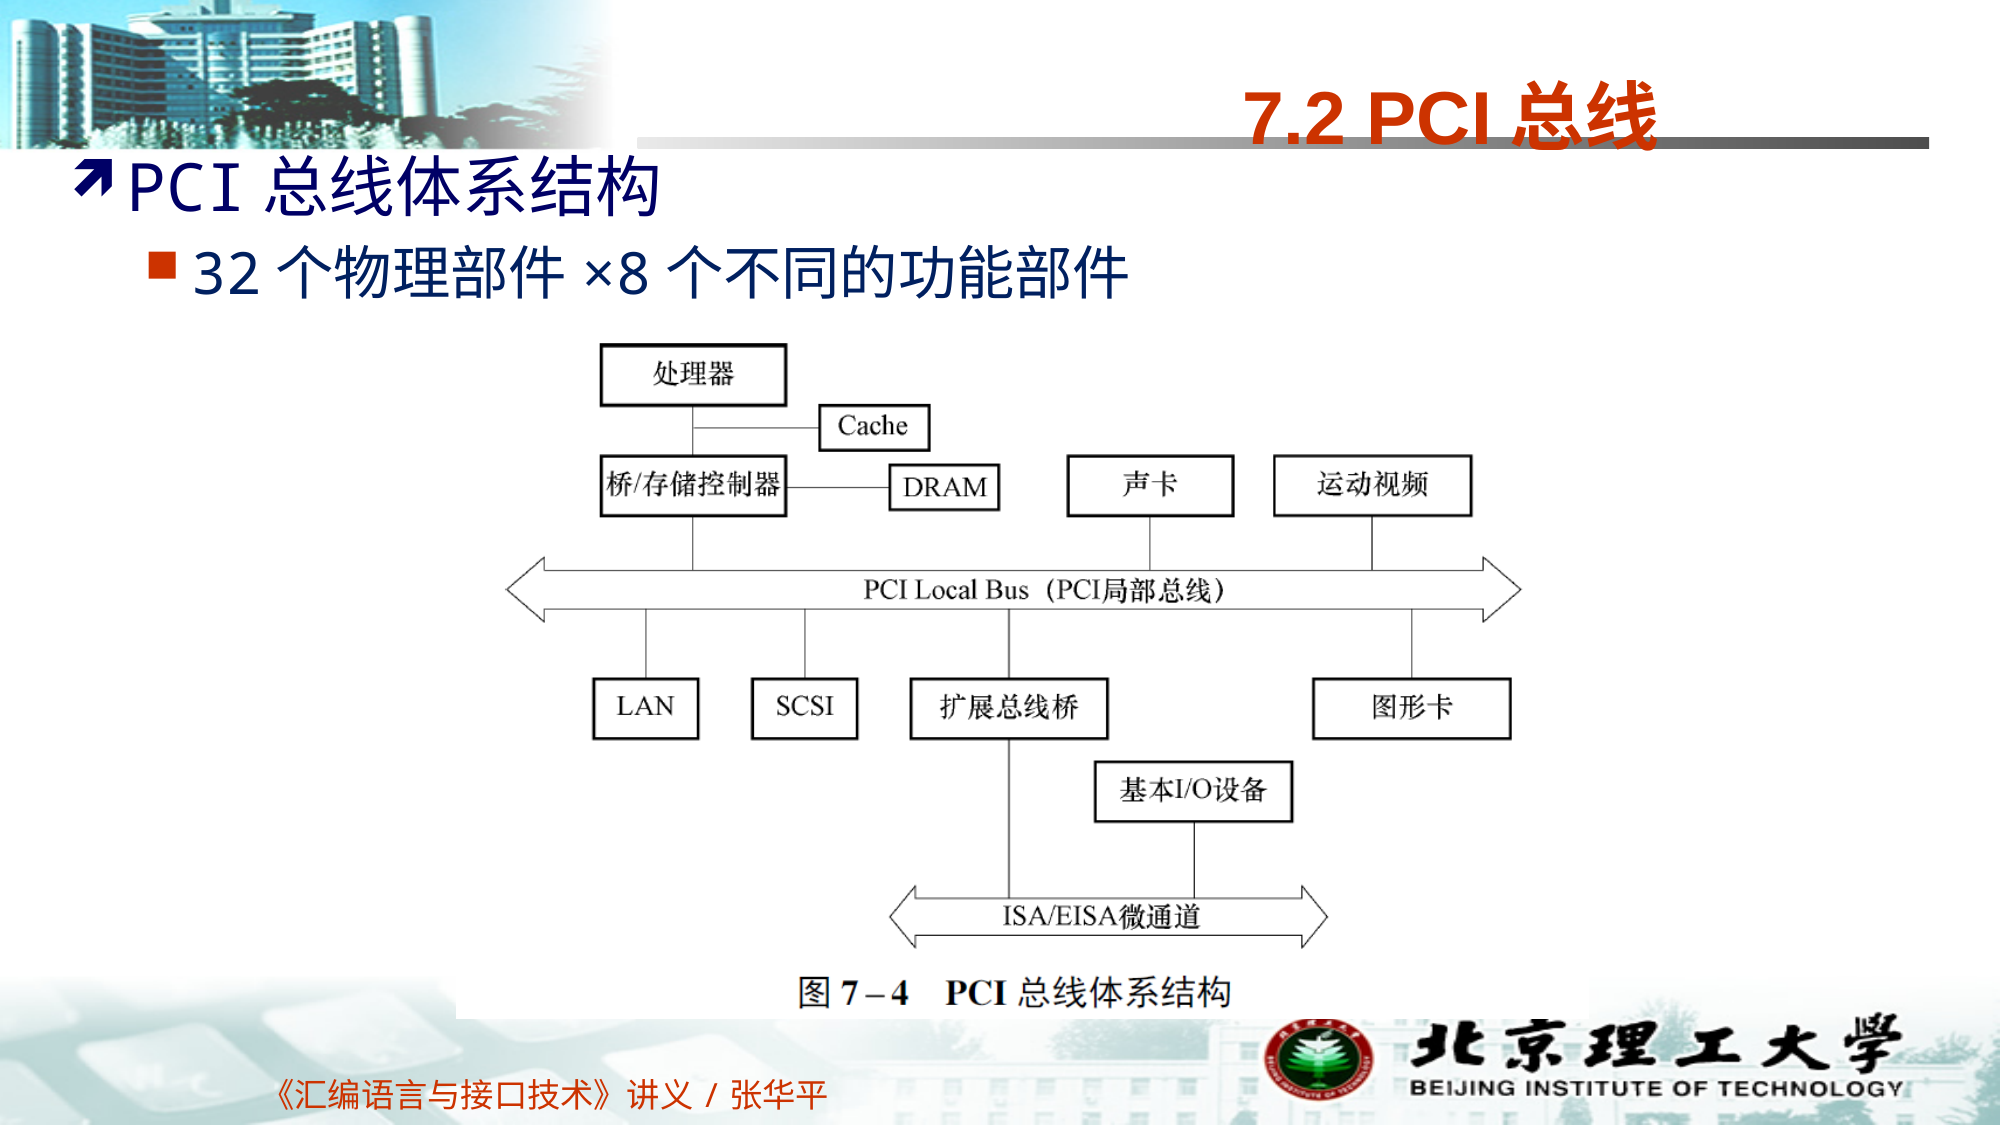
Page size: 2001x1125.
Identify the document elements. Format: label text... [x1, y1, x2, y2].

picture [0, 0, 2000, 1125]
title 7.2 PCI总线 [409, 45, 1675, 137]
list PCI总线体系结构 32个物理部件×8个不同的功能部件 [55, 137, 1957, 927]
